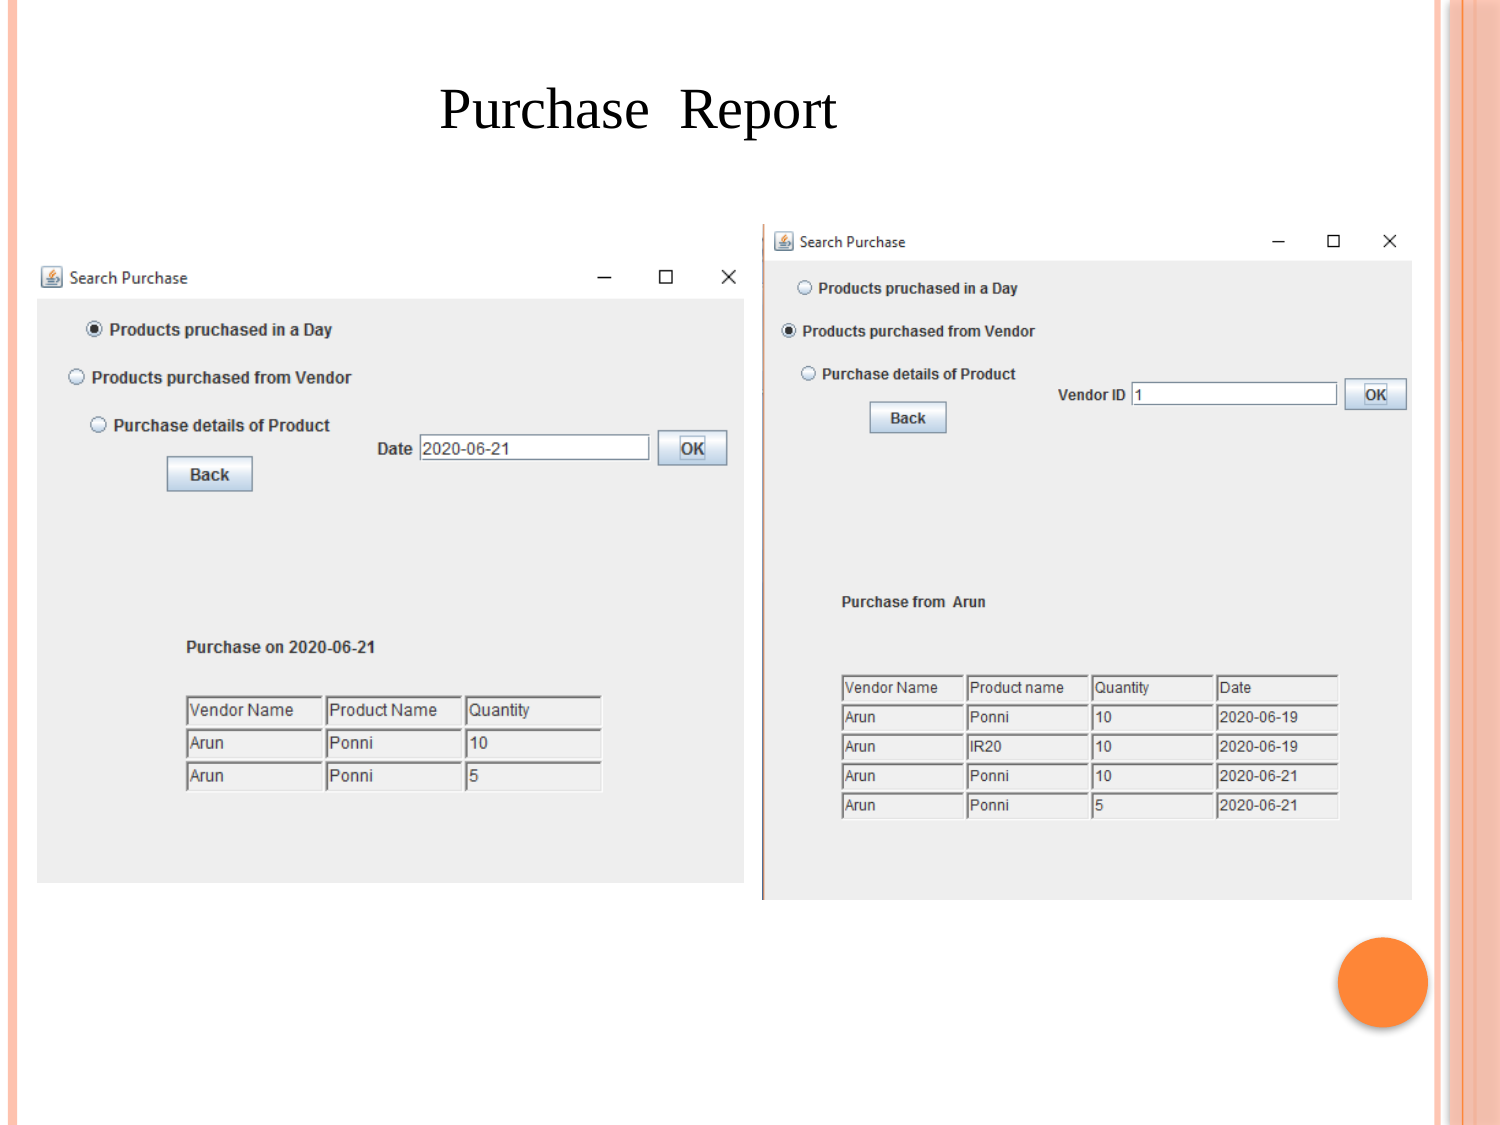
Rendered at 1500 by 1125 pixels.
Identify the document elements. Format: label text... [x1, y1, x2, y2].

picture [761, 224, 1413, 901]
text_box Purchase Report [425, 62, 900, 148]
picture [36, 261, 745, 884]
